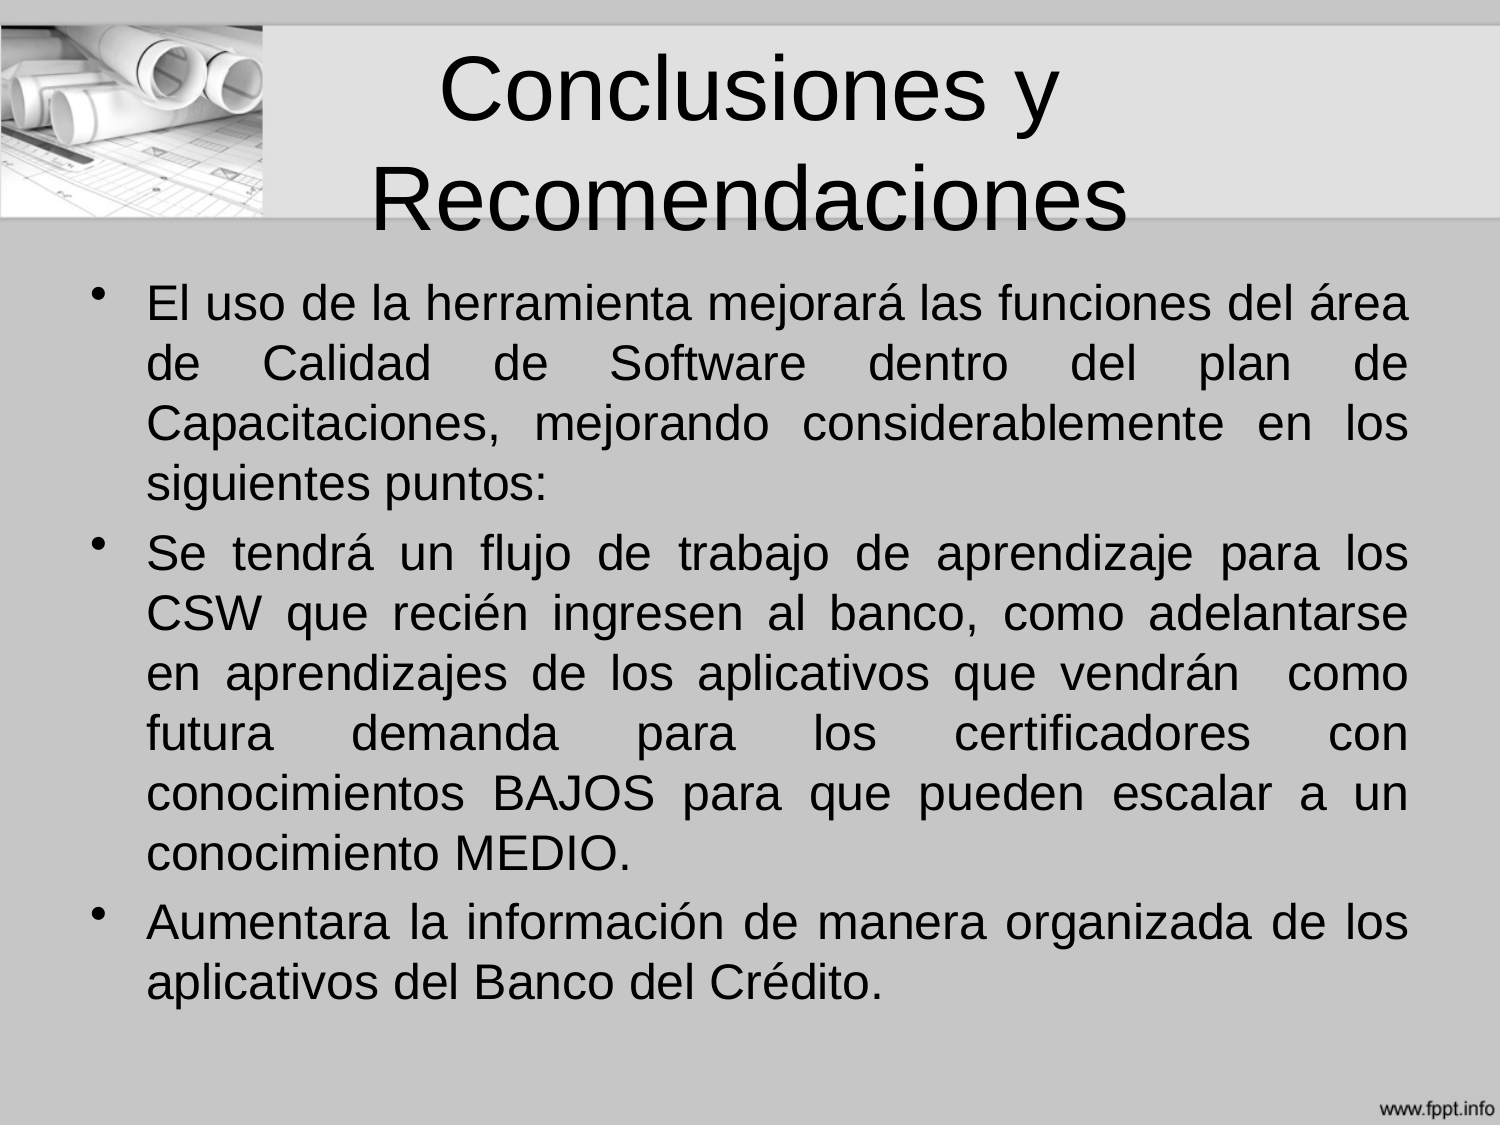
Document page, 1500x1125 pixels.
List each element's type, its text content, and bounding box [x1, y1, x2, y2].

title Conclusiones y Recomendaciones [74, 44, 1426, 233]
list El uso de la herramienta mejorará las funciones del área de Calidad de Software dentro del plan de Capacitaciones, mejorando considerablemente en los siguientes puntos: Se tendrá un flujo de trabajo de aprendizaje para los CSW que recién ingresen al banco, como adelantarse en aprendizajes de los aplicativos que vendrán como futura demanda para los certificadores con conocimientos BAJOS para que pueden escalar a un conocimiento MEDIO. Aumentara la información de manera organizada de los aplicativos del Banco del Crédito. [74, 262, 1426, 1006]
picture [0, 0, 1500, 1125]
